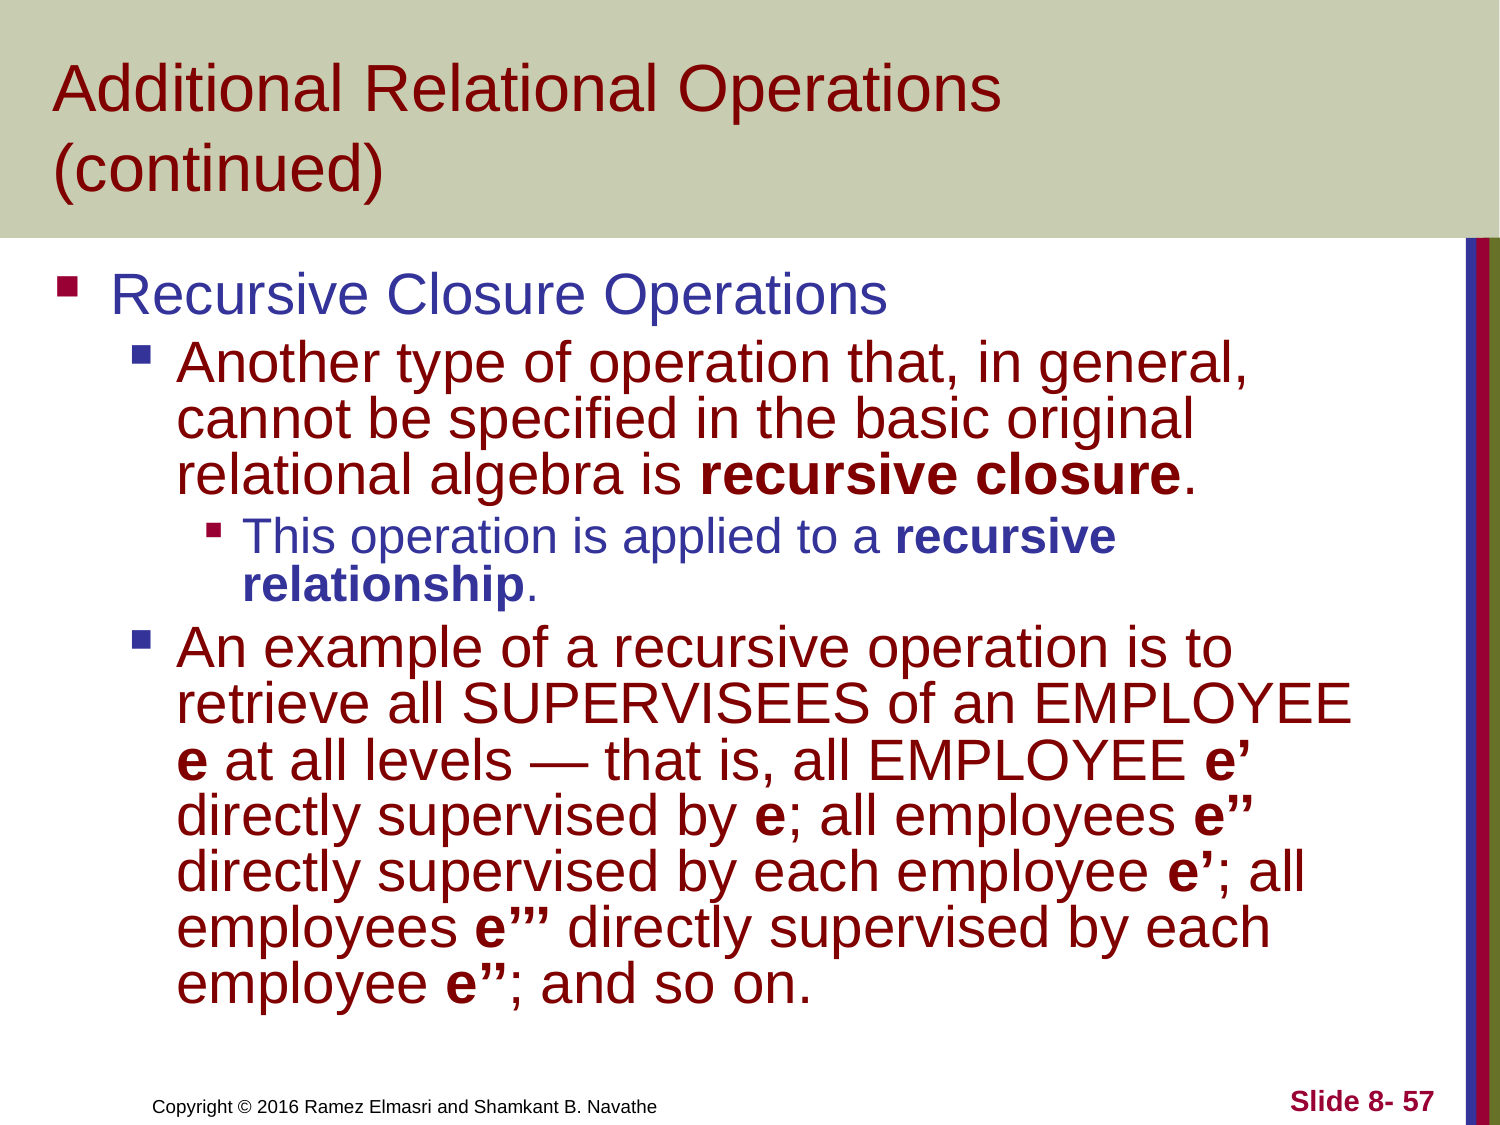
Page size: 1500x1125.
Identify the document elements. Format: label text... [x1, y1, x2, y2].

list Recursive Closure Operations Another type of operation that, in general, cannot be specified in the basic original relational algebra is recursive closure. This operation is applied to a recursive relationship. An example of a recursive operation is to retrieve all SUPERVISEES of an EMPLOYEE e at all levels — that is, all EMPLOYEE e’ directly supervised by e; all employees e’’ directly supervised by each employee e’; all employees e’’’ directly supervised by each employee e’’; and so on. [39, 262, 1400, 1063]
title Additional Relational Operations (continued) [37, 49, 1317, 213]
slide_number Slide 8- 57 [1137, 1049, 1451, 1125]
